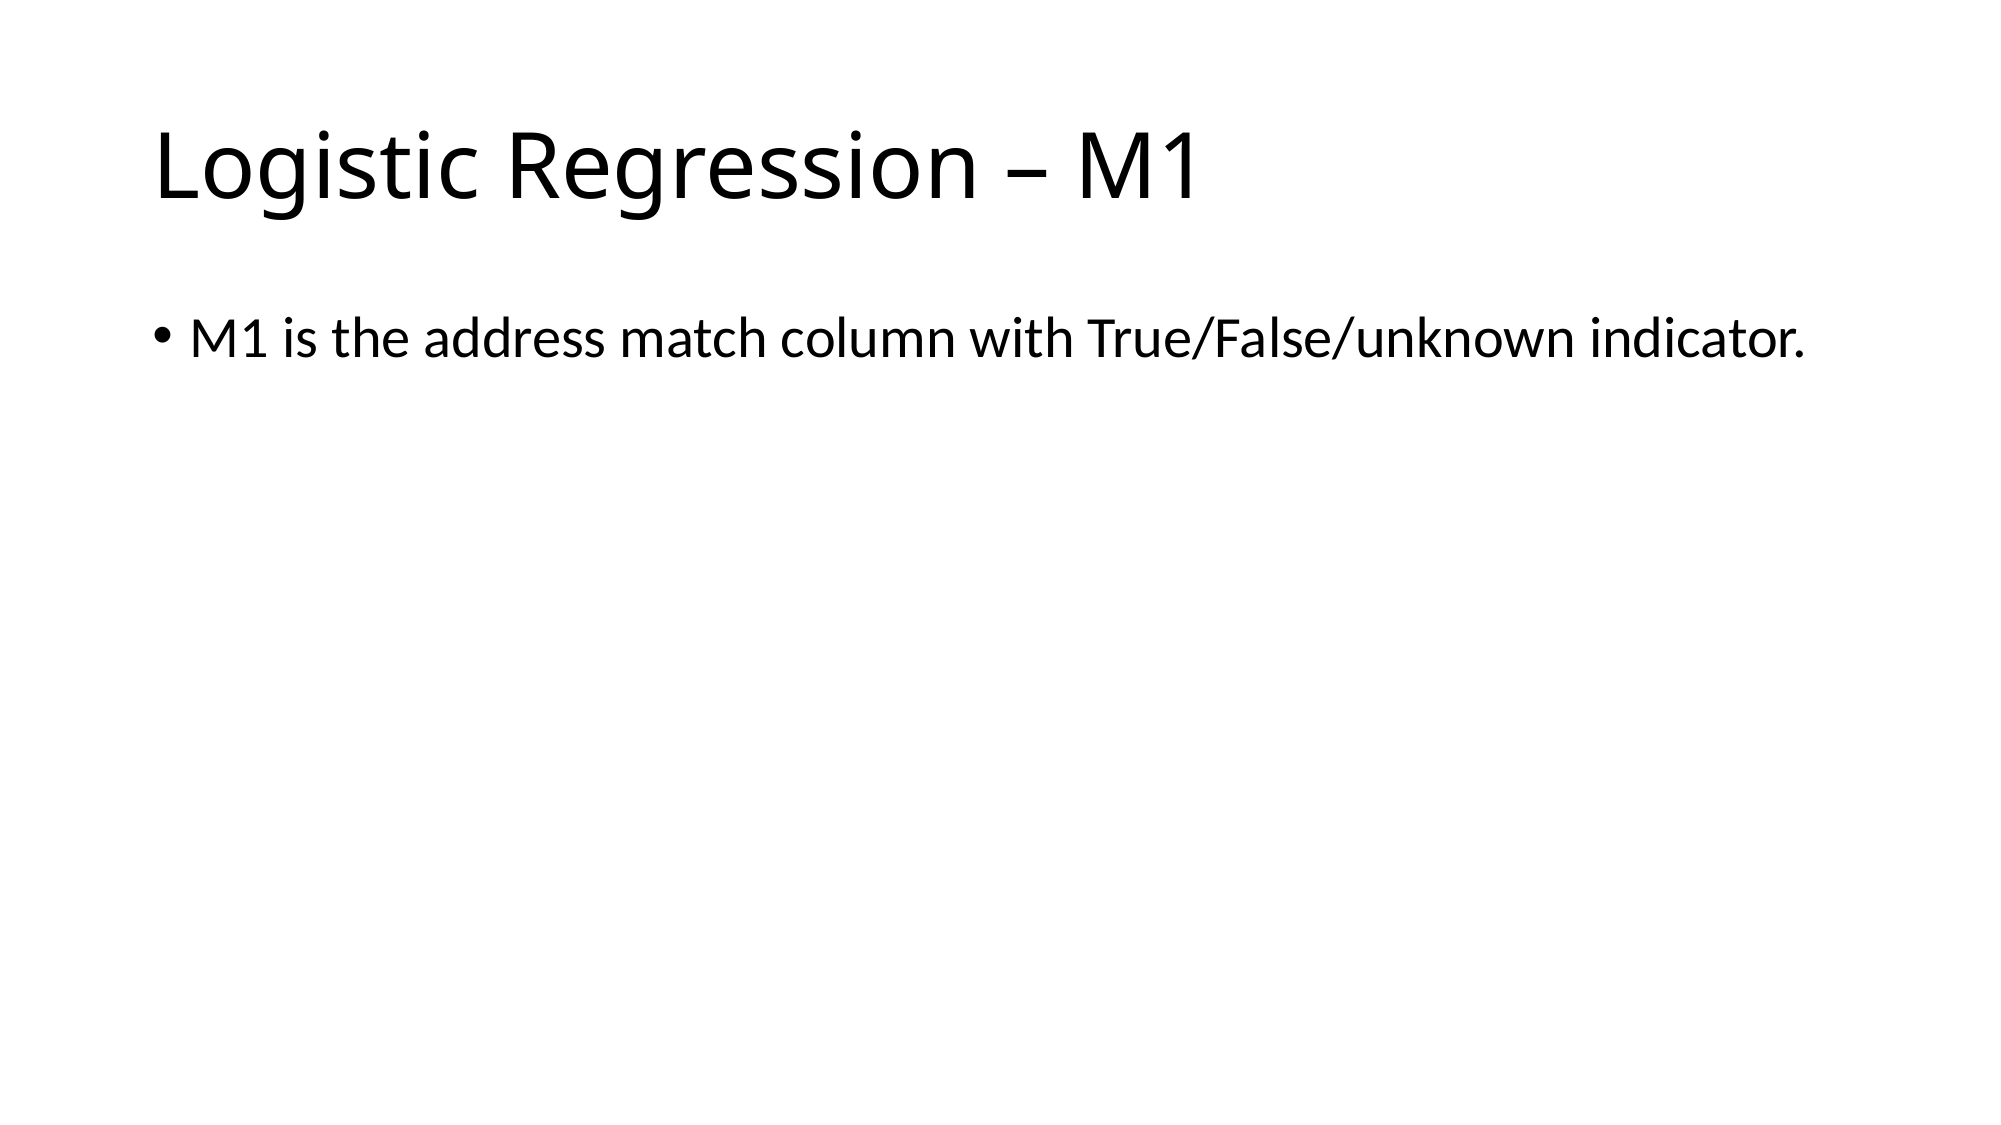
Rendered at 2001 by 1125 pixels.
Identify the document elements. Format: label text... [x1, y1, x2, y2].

list M1 is the address match column with True/False/unknown indicator. [137, 299, 1863, 1014]
title Logistic Regression – M1 [137, 59, 1863, 278]
